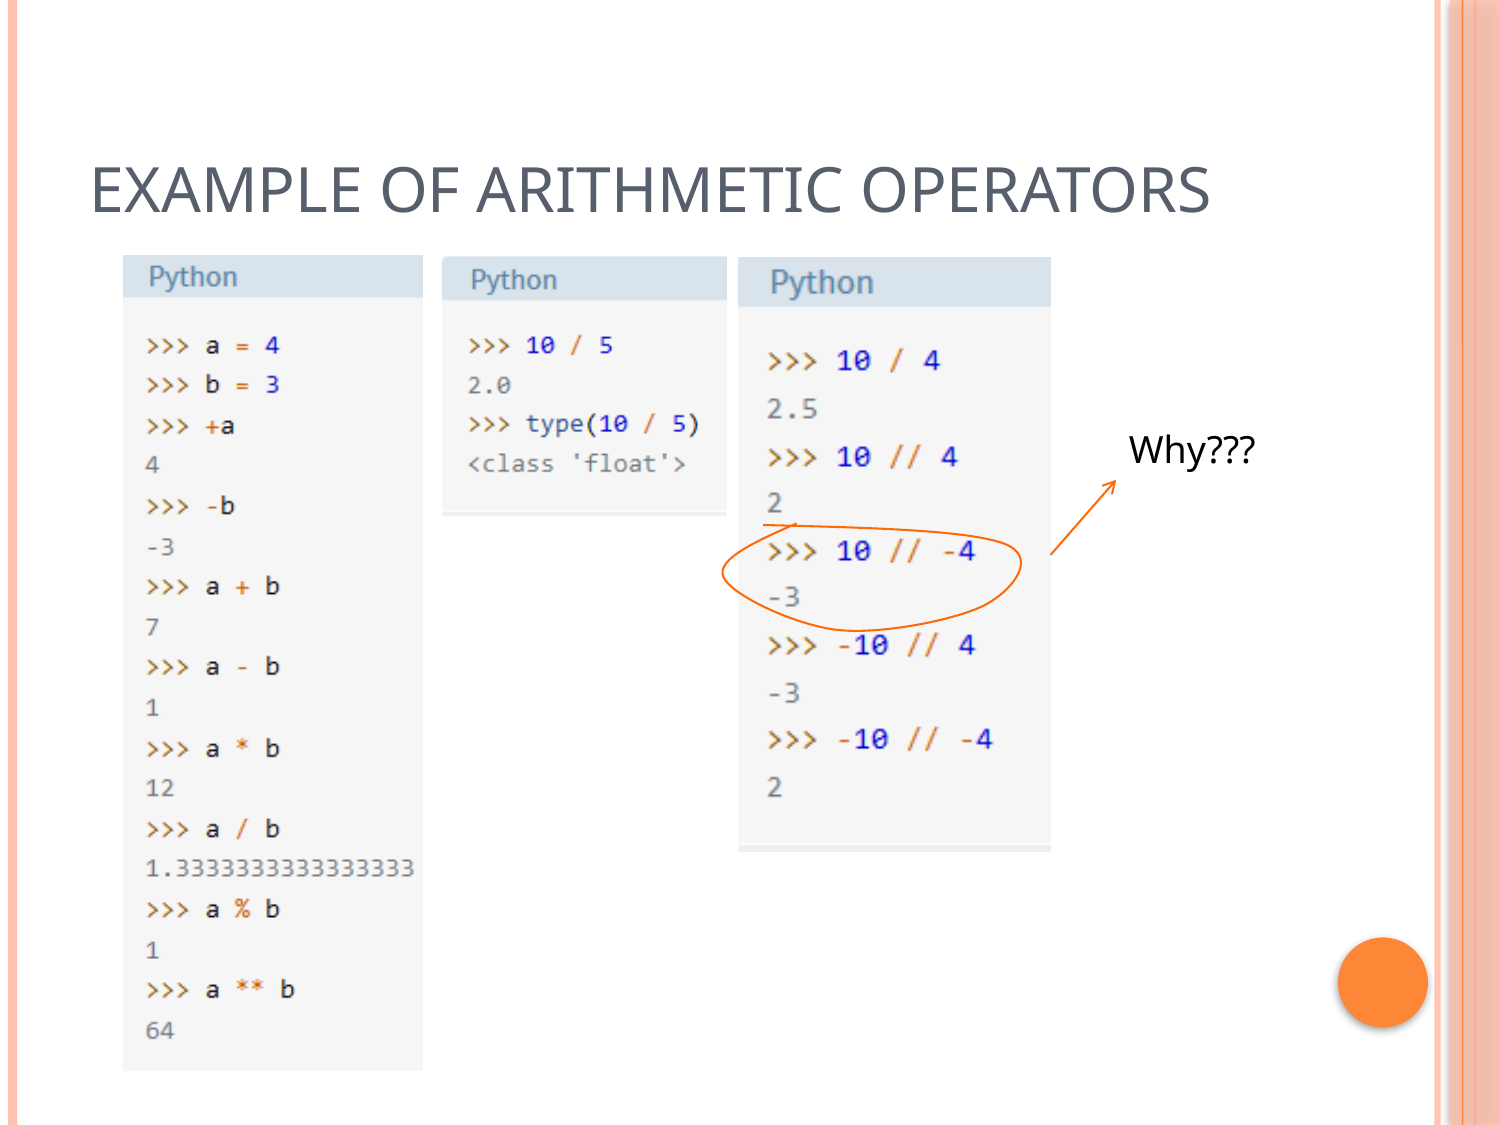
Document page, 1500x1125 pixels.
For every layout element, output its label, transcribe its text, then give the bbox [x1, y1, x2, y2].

picture [737, 257, 1052, 853]
picture [123, 254, 423, 1071]
title Example of Arithmetic Operators [75, 45, 1300, 233]
picture [442, 254, 727, 516]
text_box Why??? [1113, 419, 1271, 479]
text_box [721, 556, 731, 588]
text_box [1050, 479, 1117, 556]
